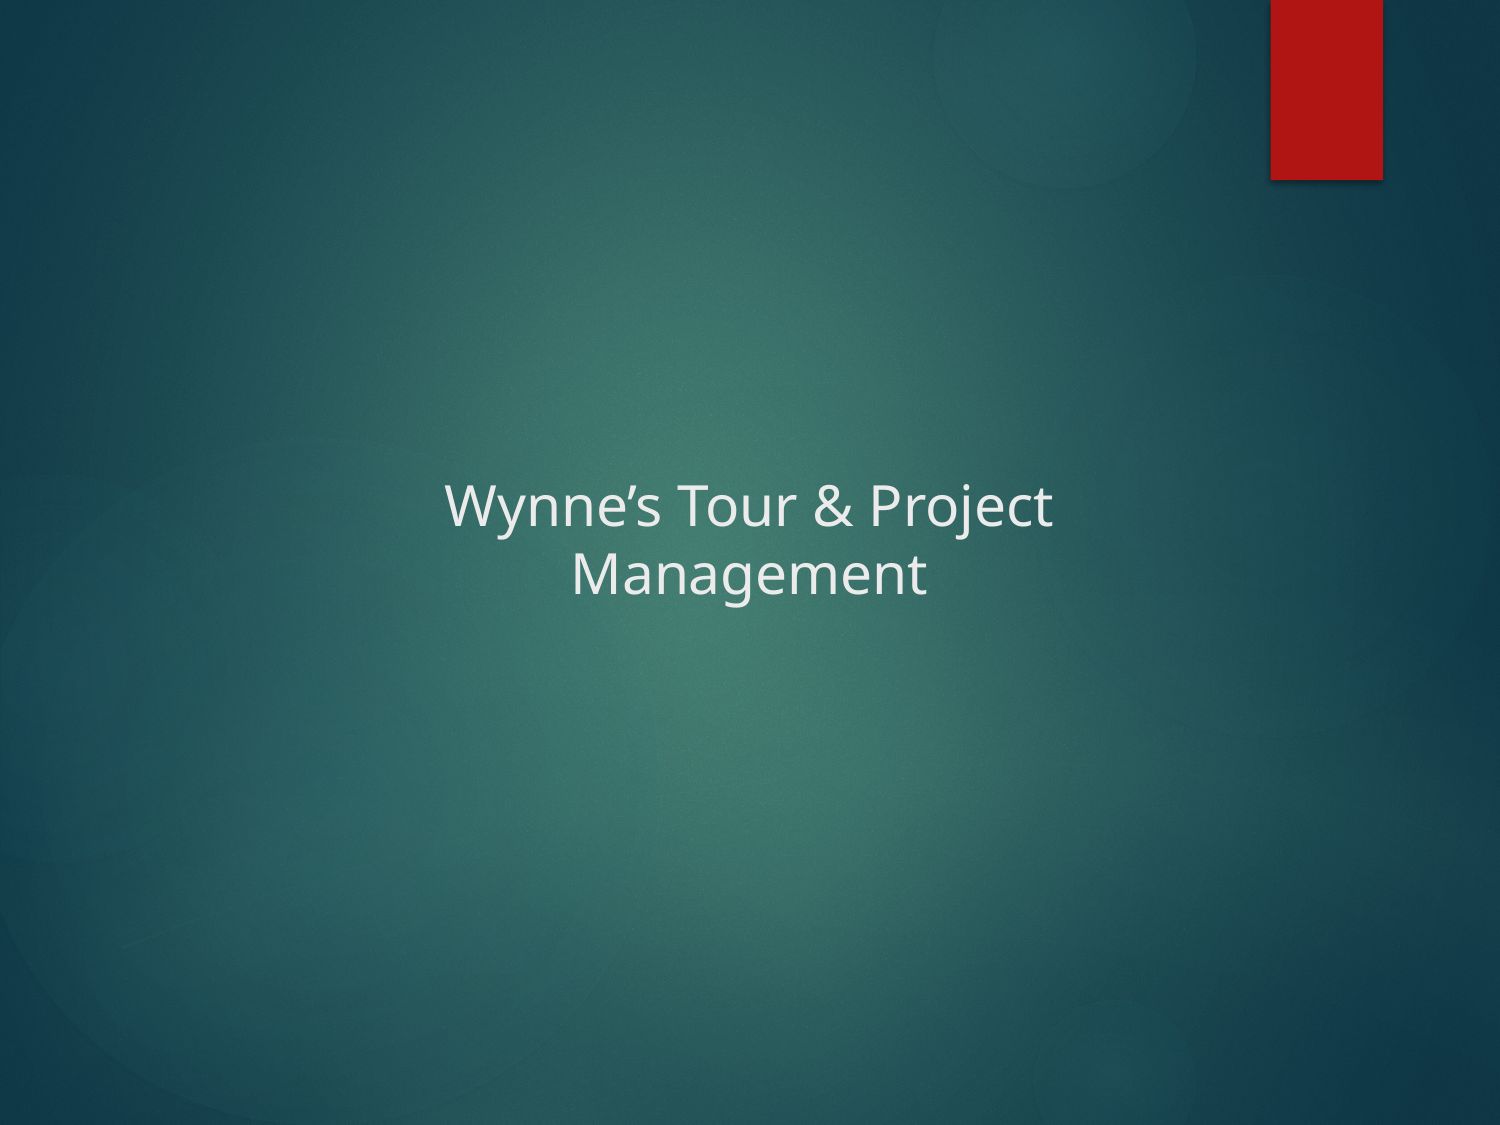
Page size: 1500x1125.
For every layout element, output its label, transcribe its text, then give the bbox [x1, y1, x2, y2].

title Wynne’s Tour & Project Management [354, 462, 1145, 614]
